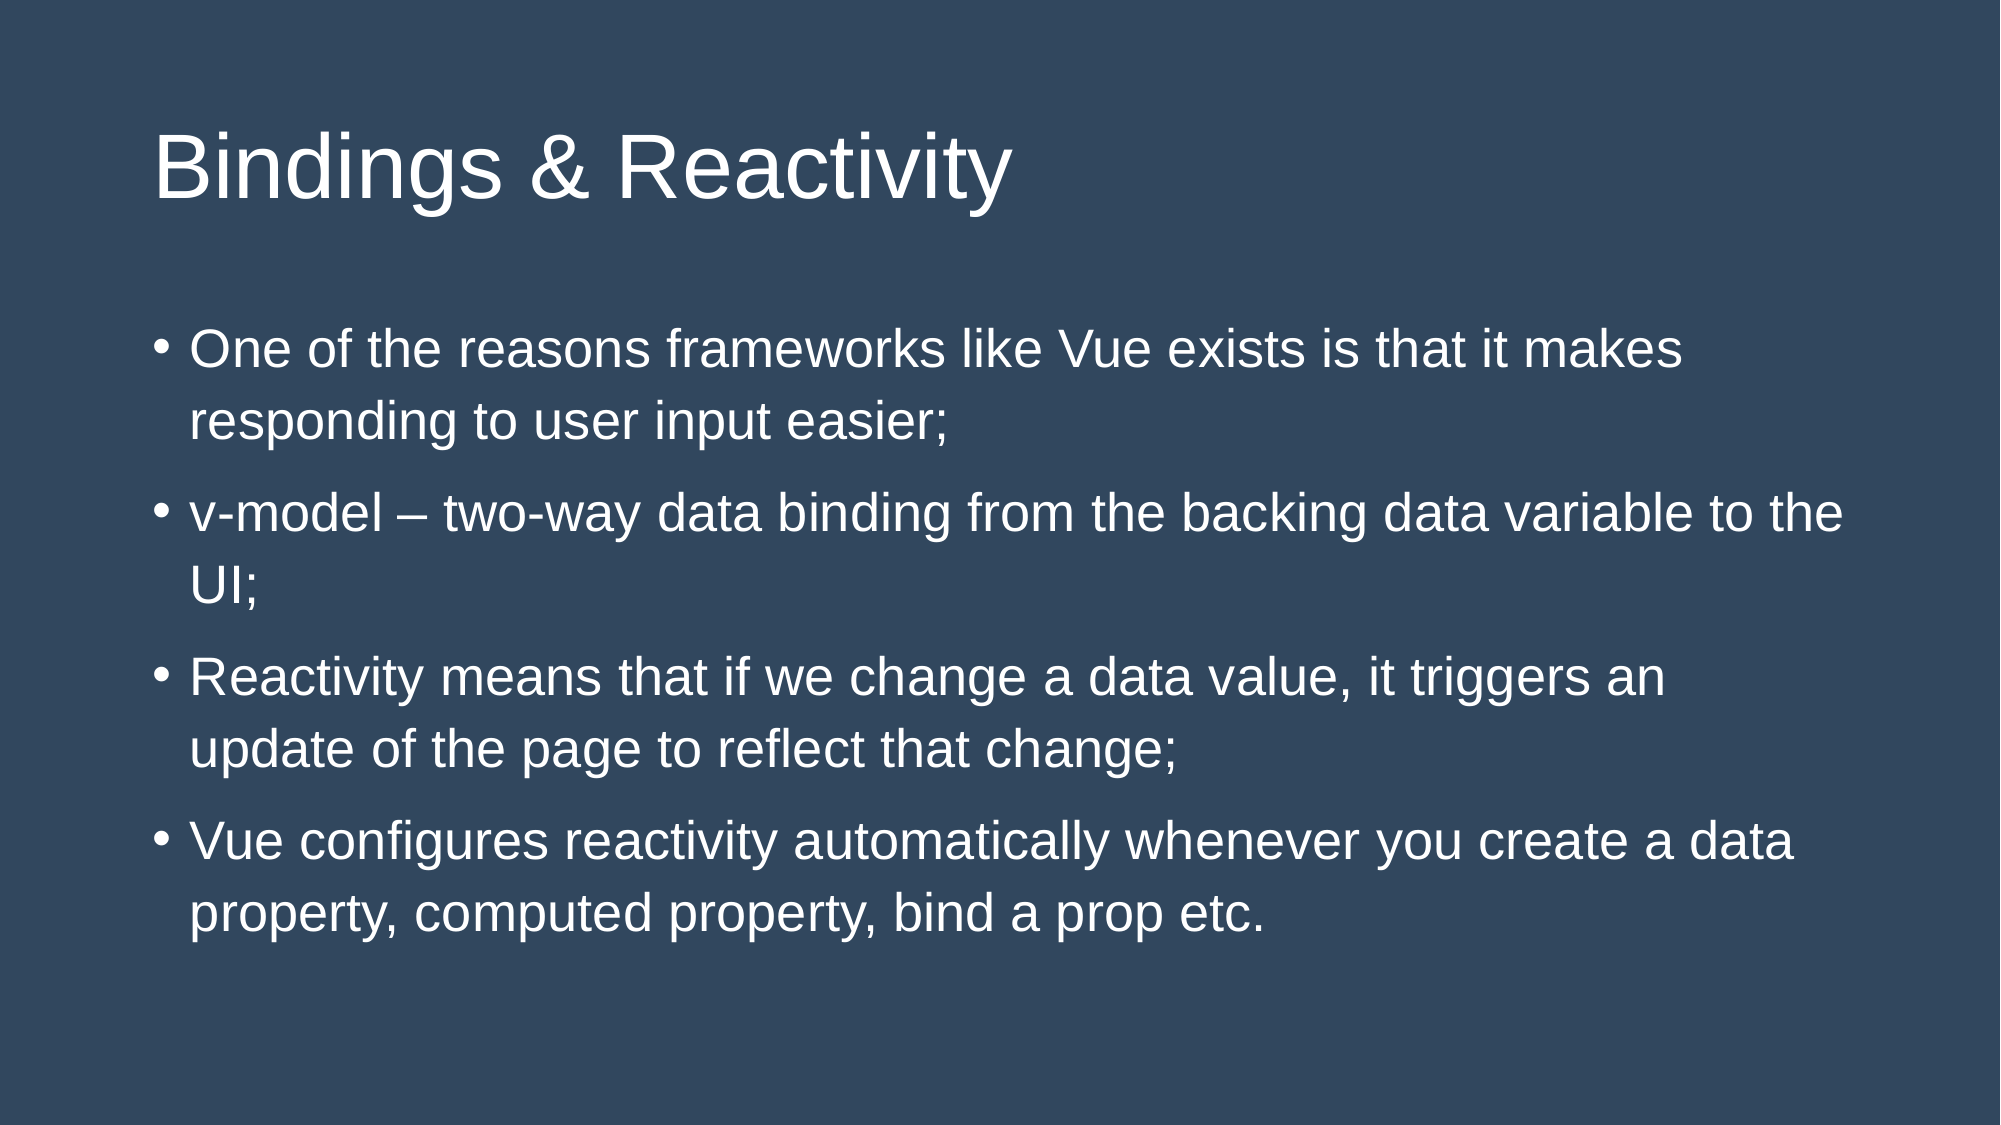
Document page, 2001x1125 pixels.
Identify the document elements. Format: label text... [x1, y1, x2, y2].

list One of the reasons frameworks like Vue exists is that it makes responding to user input easier; v-model – two-way data binding from the backing data variable to the UI; Reactivity means that if we change a data value, it triggers an update of the page to reflect that change; Vue configures reactivity automatically whenever you create a data property, computed property, bind a prop etc. [137, 299, 1863, 1014]
title Bindings & Reactivity [137, 59, 1863, 278]
